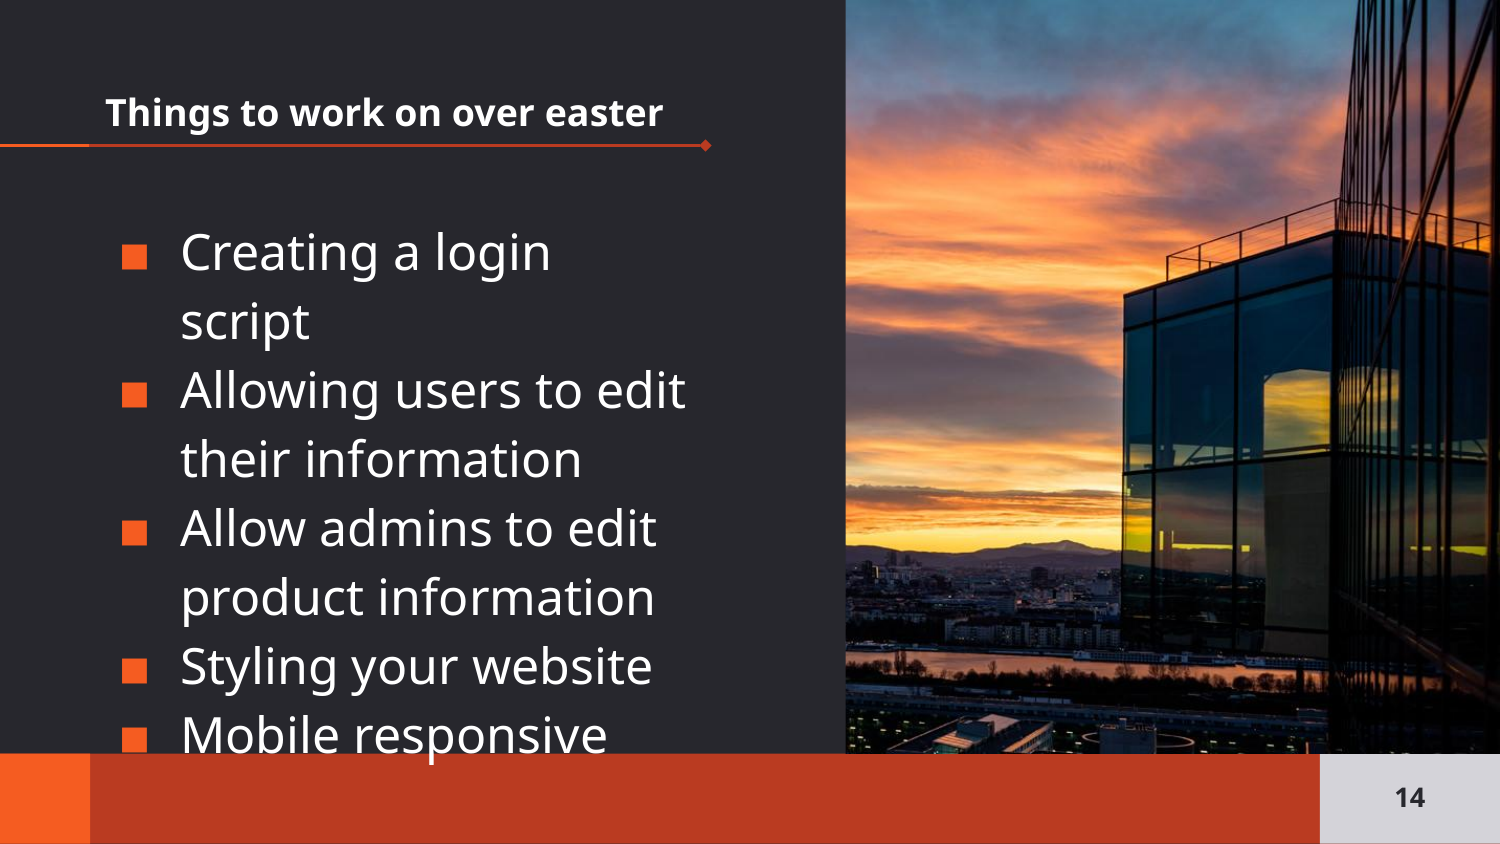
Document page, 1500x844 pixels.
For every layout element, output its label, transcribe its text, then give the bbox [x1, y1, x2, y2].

slide_number ‹#› [1320, 762, 1500, 844]
list Creating a login script Allowing users to edit their information Allow admins to edit product information Styling your website Mobile responsive [90, 196, 704, 681]
picture [845, 0, 1500, 754]
title Things to work on over easter [90, 59, 704, 150]
